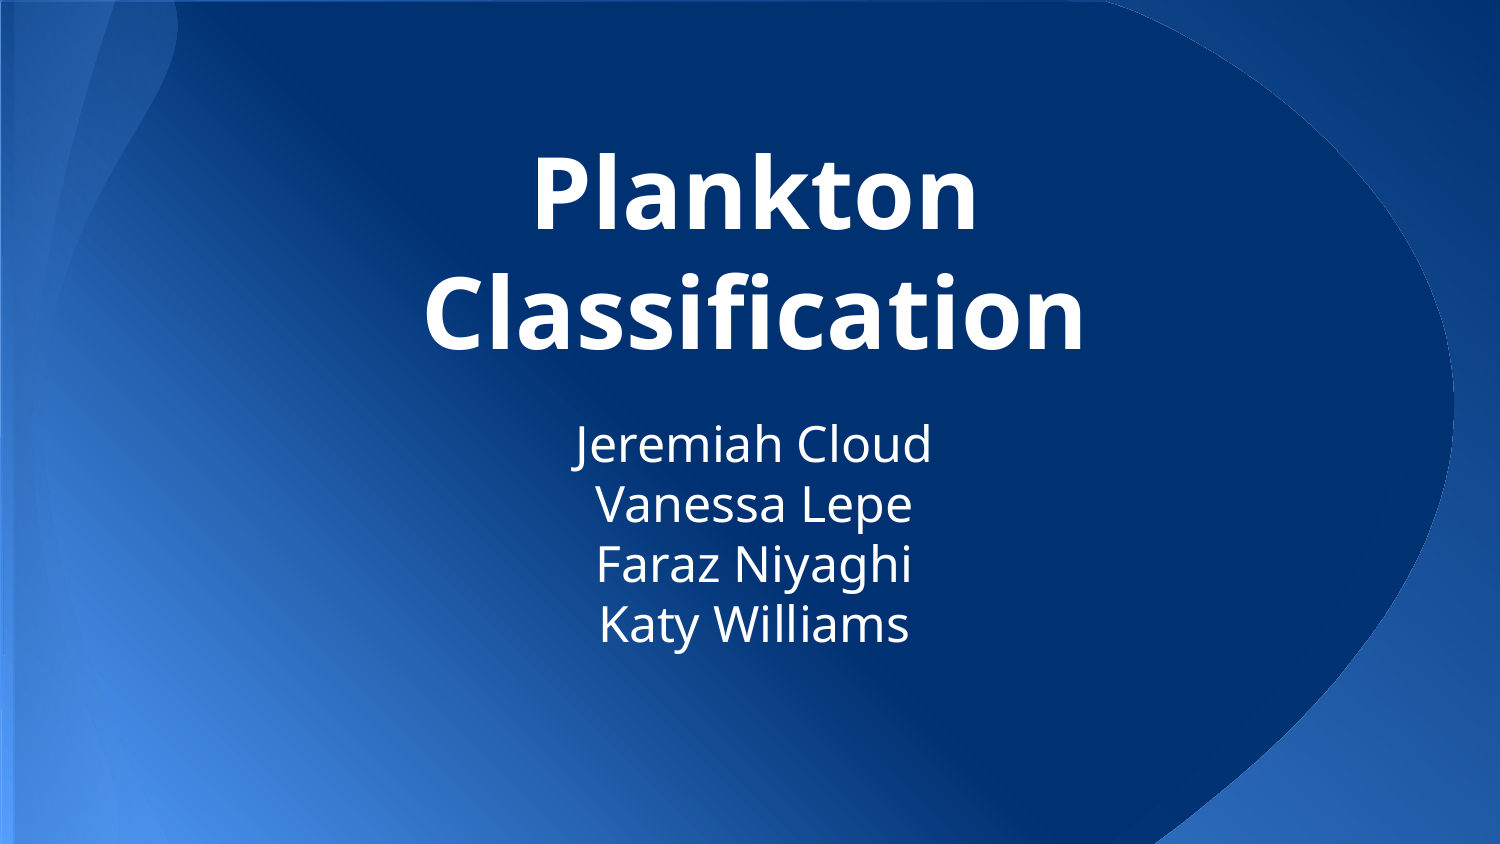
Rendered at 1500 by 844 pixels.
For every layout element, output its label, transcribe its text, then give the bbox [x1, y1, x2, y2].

subtitle Jeremiah Cloud Vanessa Lepe Faraz Niyaghi Katy Williams [177, 397, 1332, 512]
title Plankton Classification [177, 203, 1335, 385]
